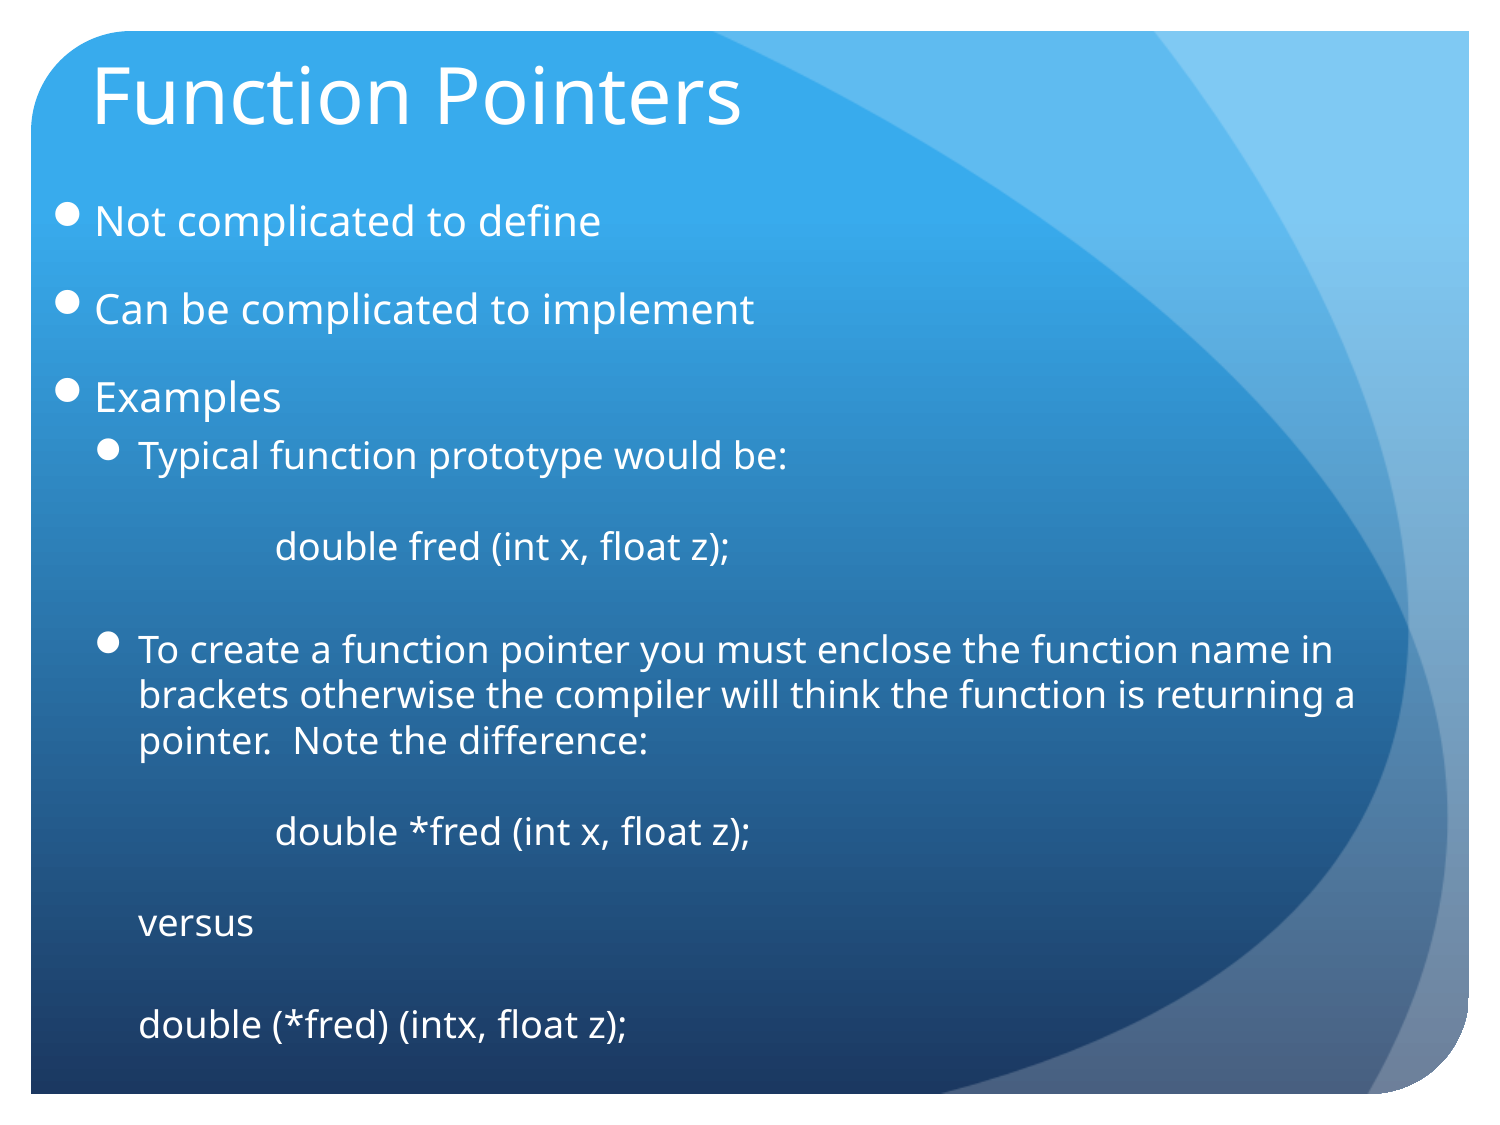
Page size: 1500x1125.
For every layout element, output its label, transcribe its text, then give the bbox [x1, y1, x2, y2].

picture [24, 30, 1473, 1094]
title Function Pointers [75, 45, 1300, 148]
list Not complicated to define Can be complicated to implement Examples Typical function prototype would be: double fred (int x, float z); To create a function pointer you must enclose the function name in brackets otherwise the compiler will think the function is returning a pointer. Note the difference: double *fred (int x, float z); versus double (*fred) (intx, float z); [36, 187, 1390, 1062]
